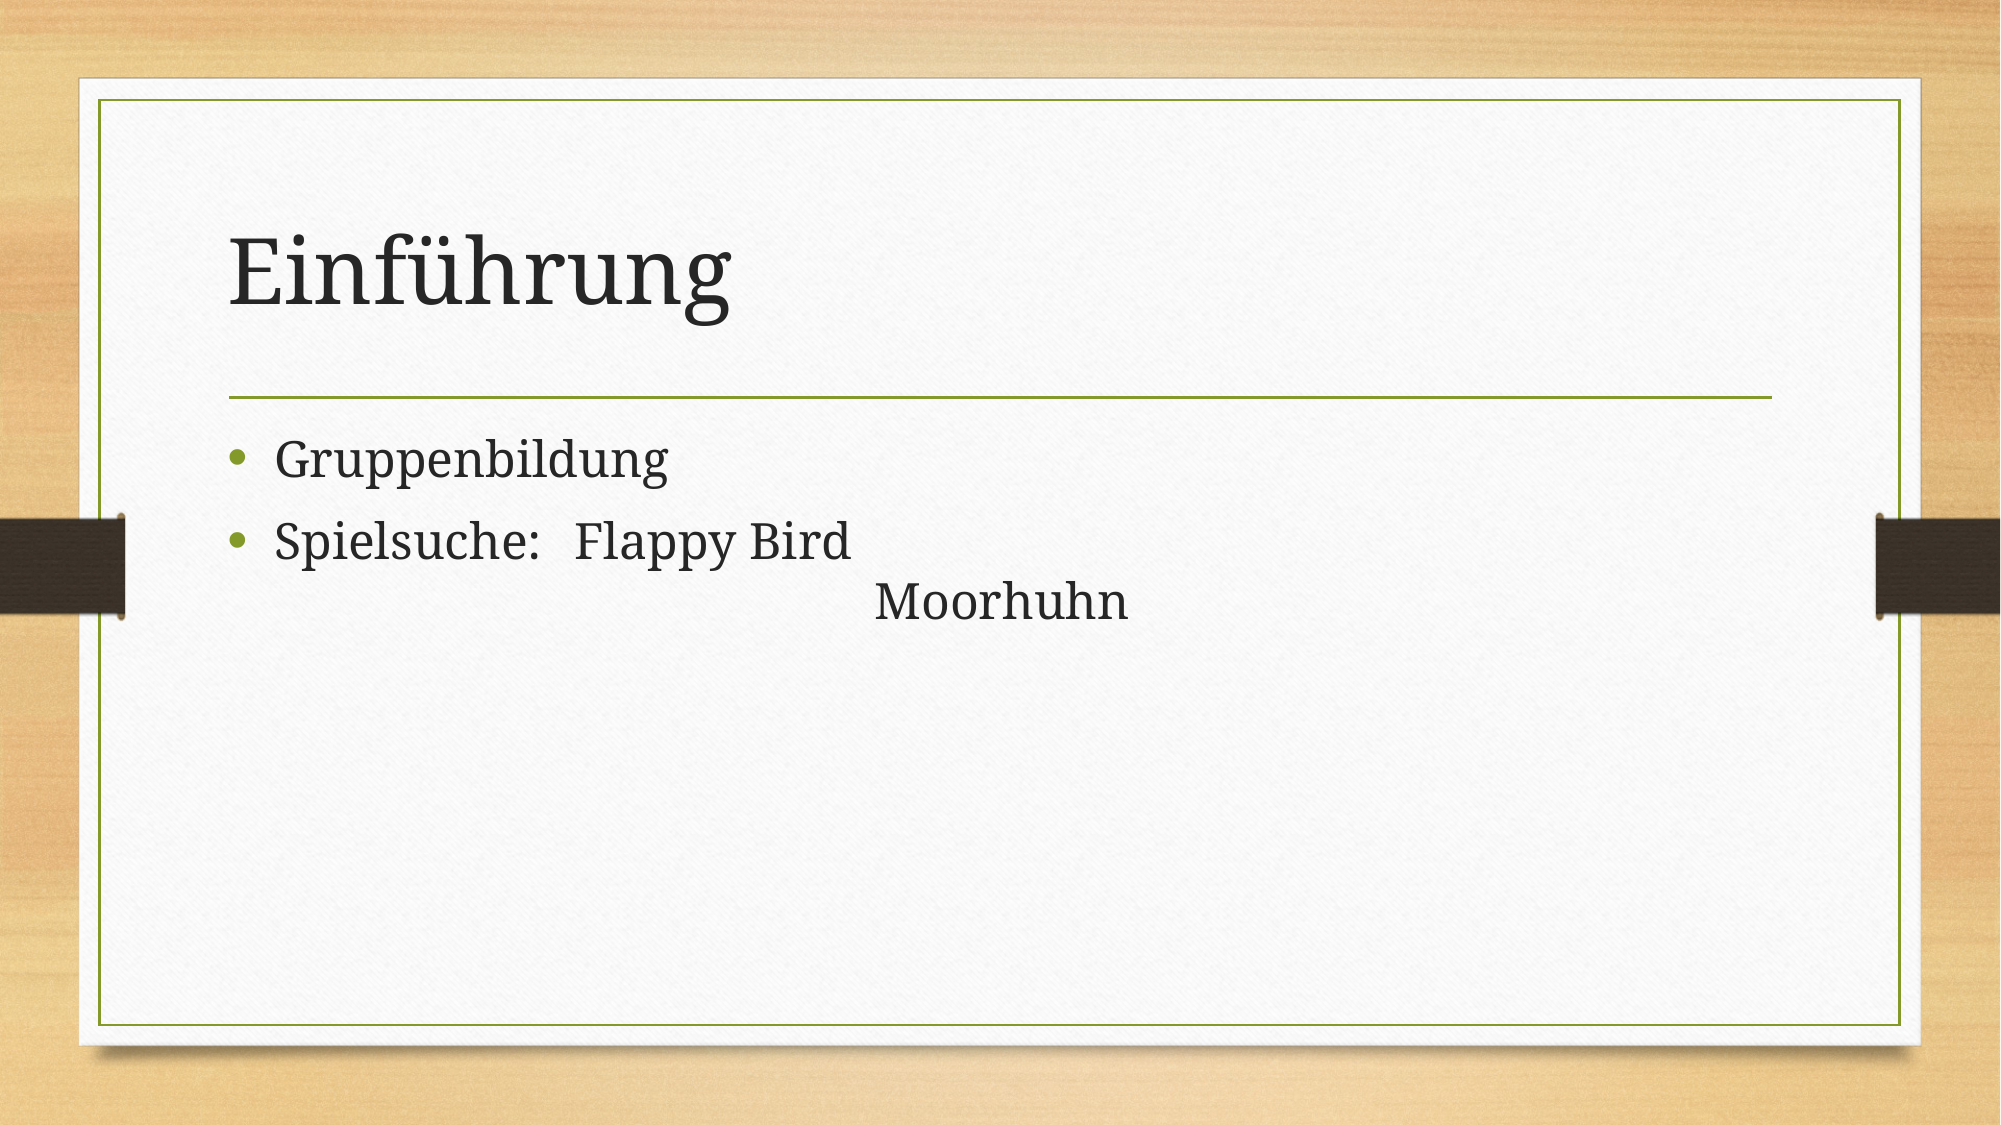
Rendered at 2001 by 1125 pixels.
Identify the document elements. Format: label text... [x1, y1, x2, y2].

list Gruppenbildung Spielsuche: Flappy Bird Moorhuhn [212, 419, 1788, 964]
title Einführung [212, 161, 1788, 375]
picture [0, 0, 2001, 1125]
